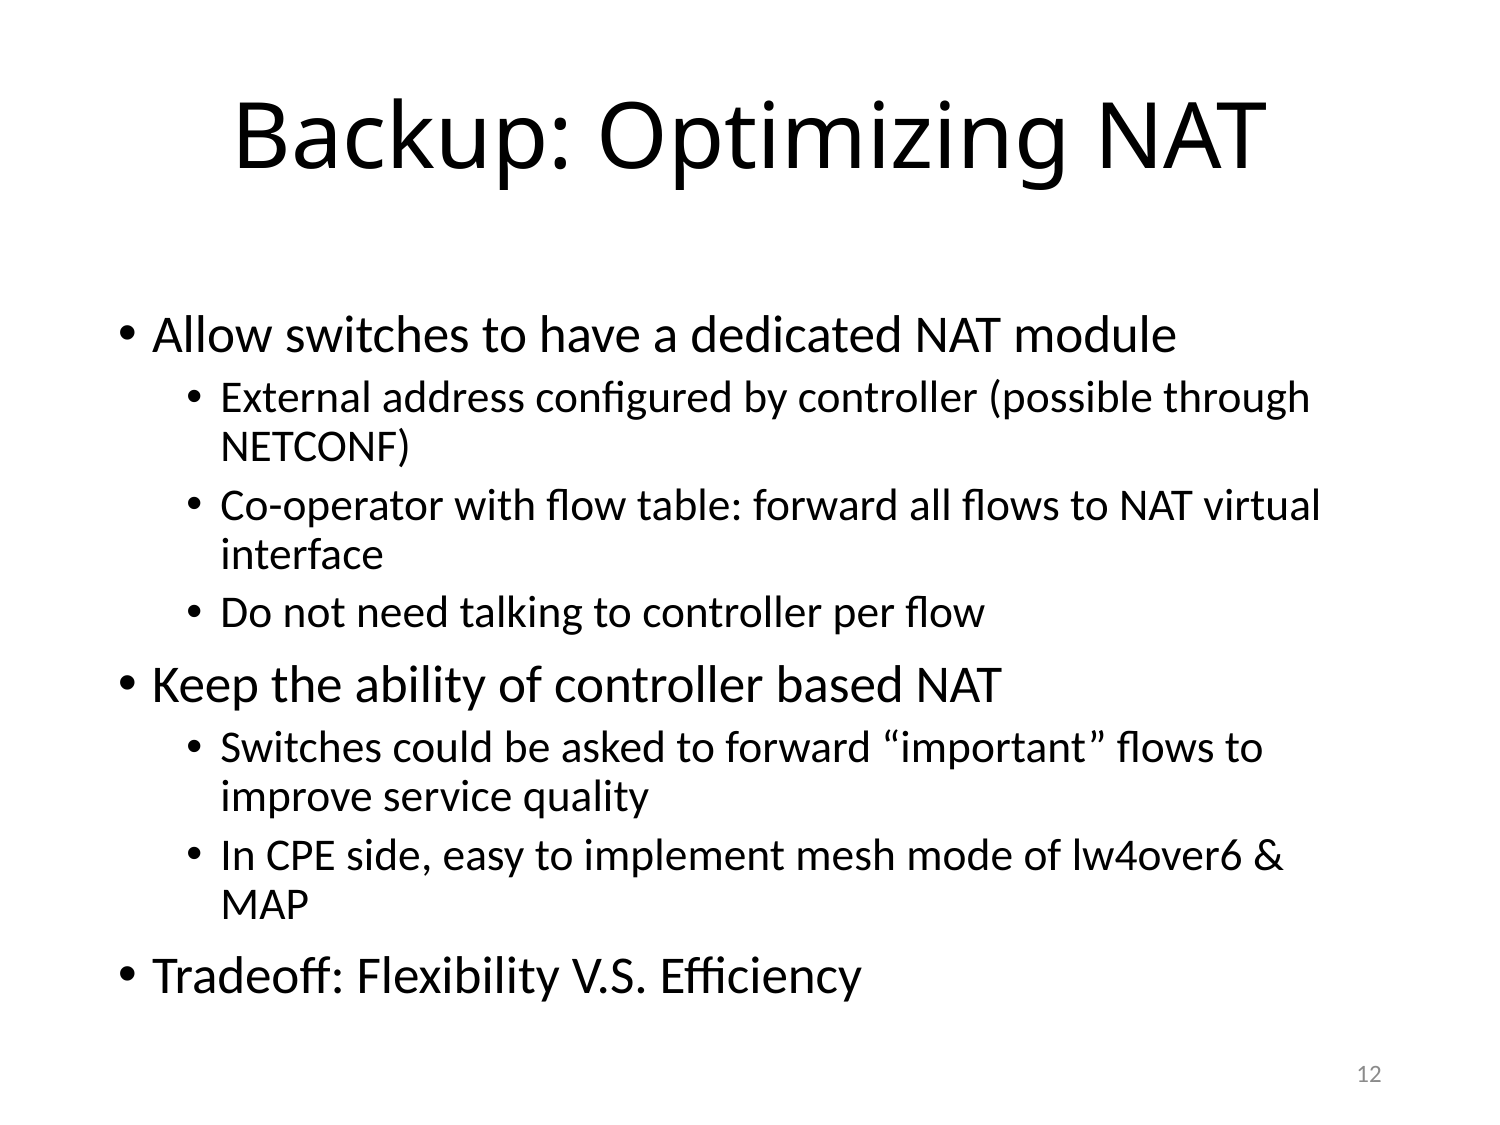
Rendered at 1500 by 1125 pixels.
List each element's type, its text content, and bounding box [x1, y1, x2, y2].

slide_number 12 [1059, 1042, 1397, 1103]
list Allow switches to have a dedicated NAT module External address configured by controller (possible through NETCONF) Co-operator with flow table: forward all flows to NAT virtual interface Do not need talking to controller per flow Keep the ability of controller based NAT Switches could be asked to forward “important” flows to improve service quality In CPE side, easy to implement mesh mode of lw4over6 & MAP Tradeoff: Flexibility V.S. Efficiency [103, 299, 1397, 1014]
title Backup: Optimizing NAT [75, 45, 1425, 233]
